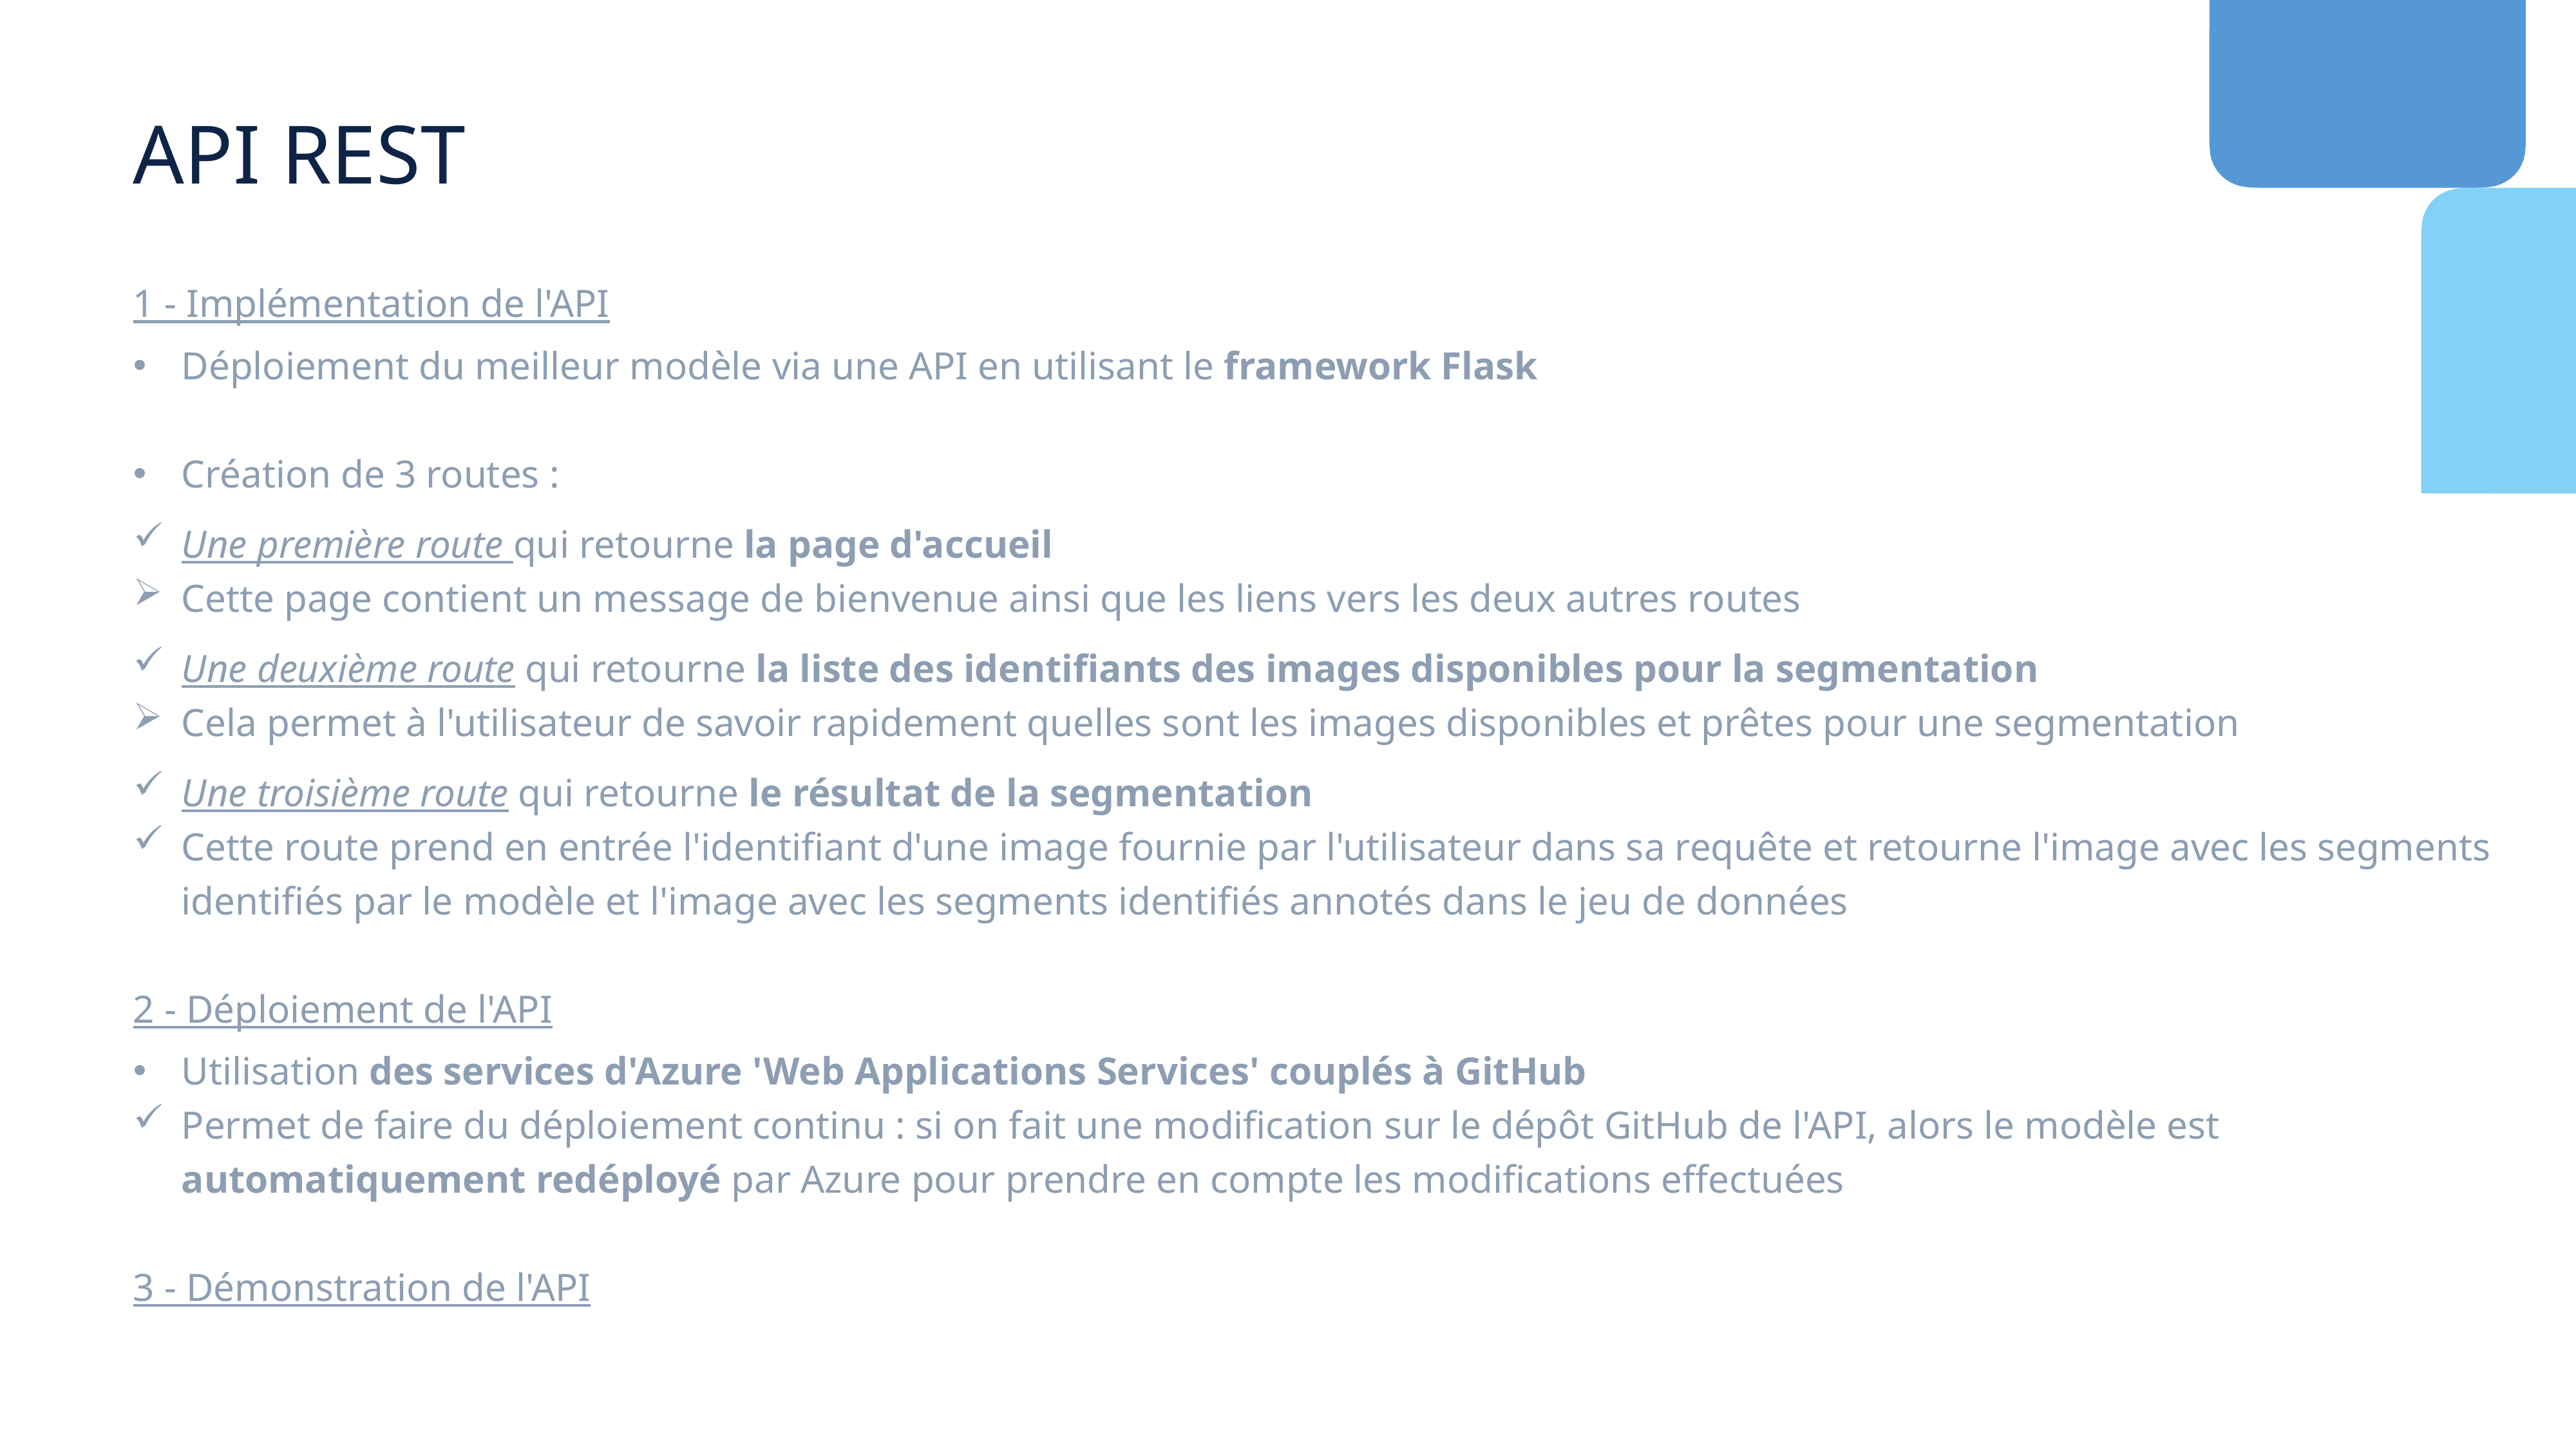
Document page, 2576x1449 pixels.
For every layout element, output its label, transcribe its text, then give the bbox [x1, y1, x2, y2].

text_box 1 - Implémentation de l'API Déploiement du meilleur modèle via une API en utilisant le framework Flask Création de 3 routes : Une première route qui retourne la page d'accueil Cette page contient un message de bienvenue ainsi que les liens vers les deux autres routes Une deuxième route qui retourne la liste des identifiants des images disponibles pour la segmentation Cela permet à l'utilisateur de savoir rapidement quelles sont les images disponibles et prêtes pour une segmentation Une troisième route qui retourne le résultat de la segmentation Cette route prend en entrée l'identifiant d'une image fournie par l'utilisateur dans sa requête et retourne l'image avec les segments identifiés par le modèle et l'image avec les segments identifiés annotés dans le jeu de données 2 - Déploiement de l'API Utilisation des services d'Azure 'Web Applications Services' couplés à GitHub Permet de faire du déploiement continu : si on fait une modification sur le dépôt GitHub de l'API, alors le modèle est automatiquement redéployé par Azure pour prendre en compte les modifications effectuées 3 - Démonstration de l'API [128, 265, 2512, 1359]
text_box [2421, 187, 2576, 494]
text_box API REST [128, 97, 2244, 205]
text_box [2209, 0, 2526, 188]
